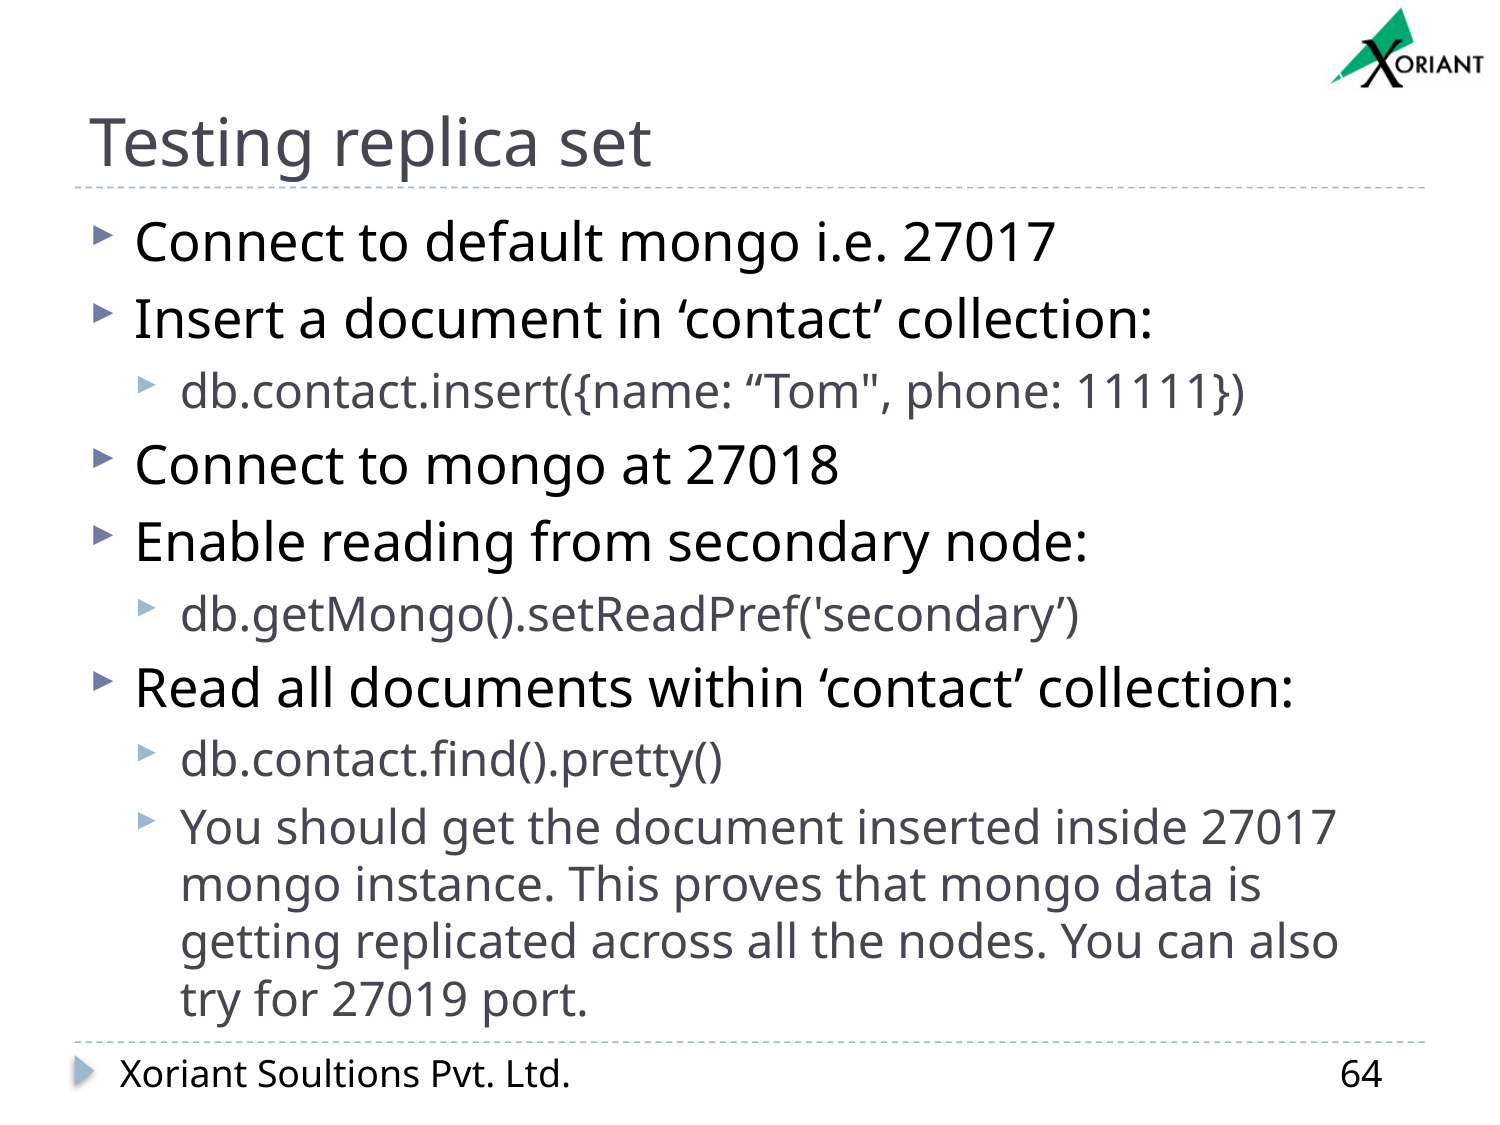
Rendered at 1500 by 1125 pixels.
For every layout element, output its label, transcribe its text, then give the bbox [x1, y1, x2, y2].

list Connect to default mongo i.e. 27017 Insert a document in ‘contact’ collection: db.contact.insert({name: “Tom", phone: 11111}) Connect to mongo at 27018 Enable reading from secondary node: db.getMongo().setReadPref('secondary’) Read all documents within ‘contact’ collection: db.contact.find().pretty() You should get the document inserted inside 27017 mongo instance. This proves that mongo data is getting replicated across all the nodes. You can also try for 27019 port. [75, 200, 1425, 1010]
picture [1325, 0, 1500, 91]
footer Xoriant Soultions Pvt. Ltd. [105, 1042, 675, 1103]
title Testing replica set [75, 24, 1425, 188]
slide_number 64 [1325, 1042, 1425, 1103]
